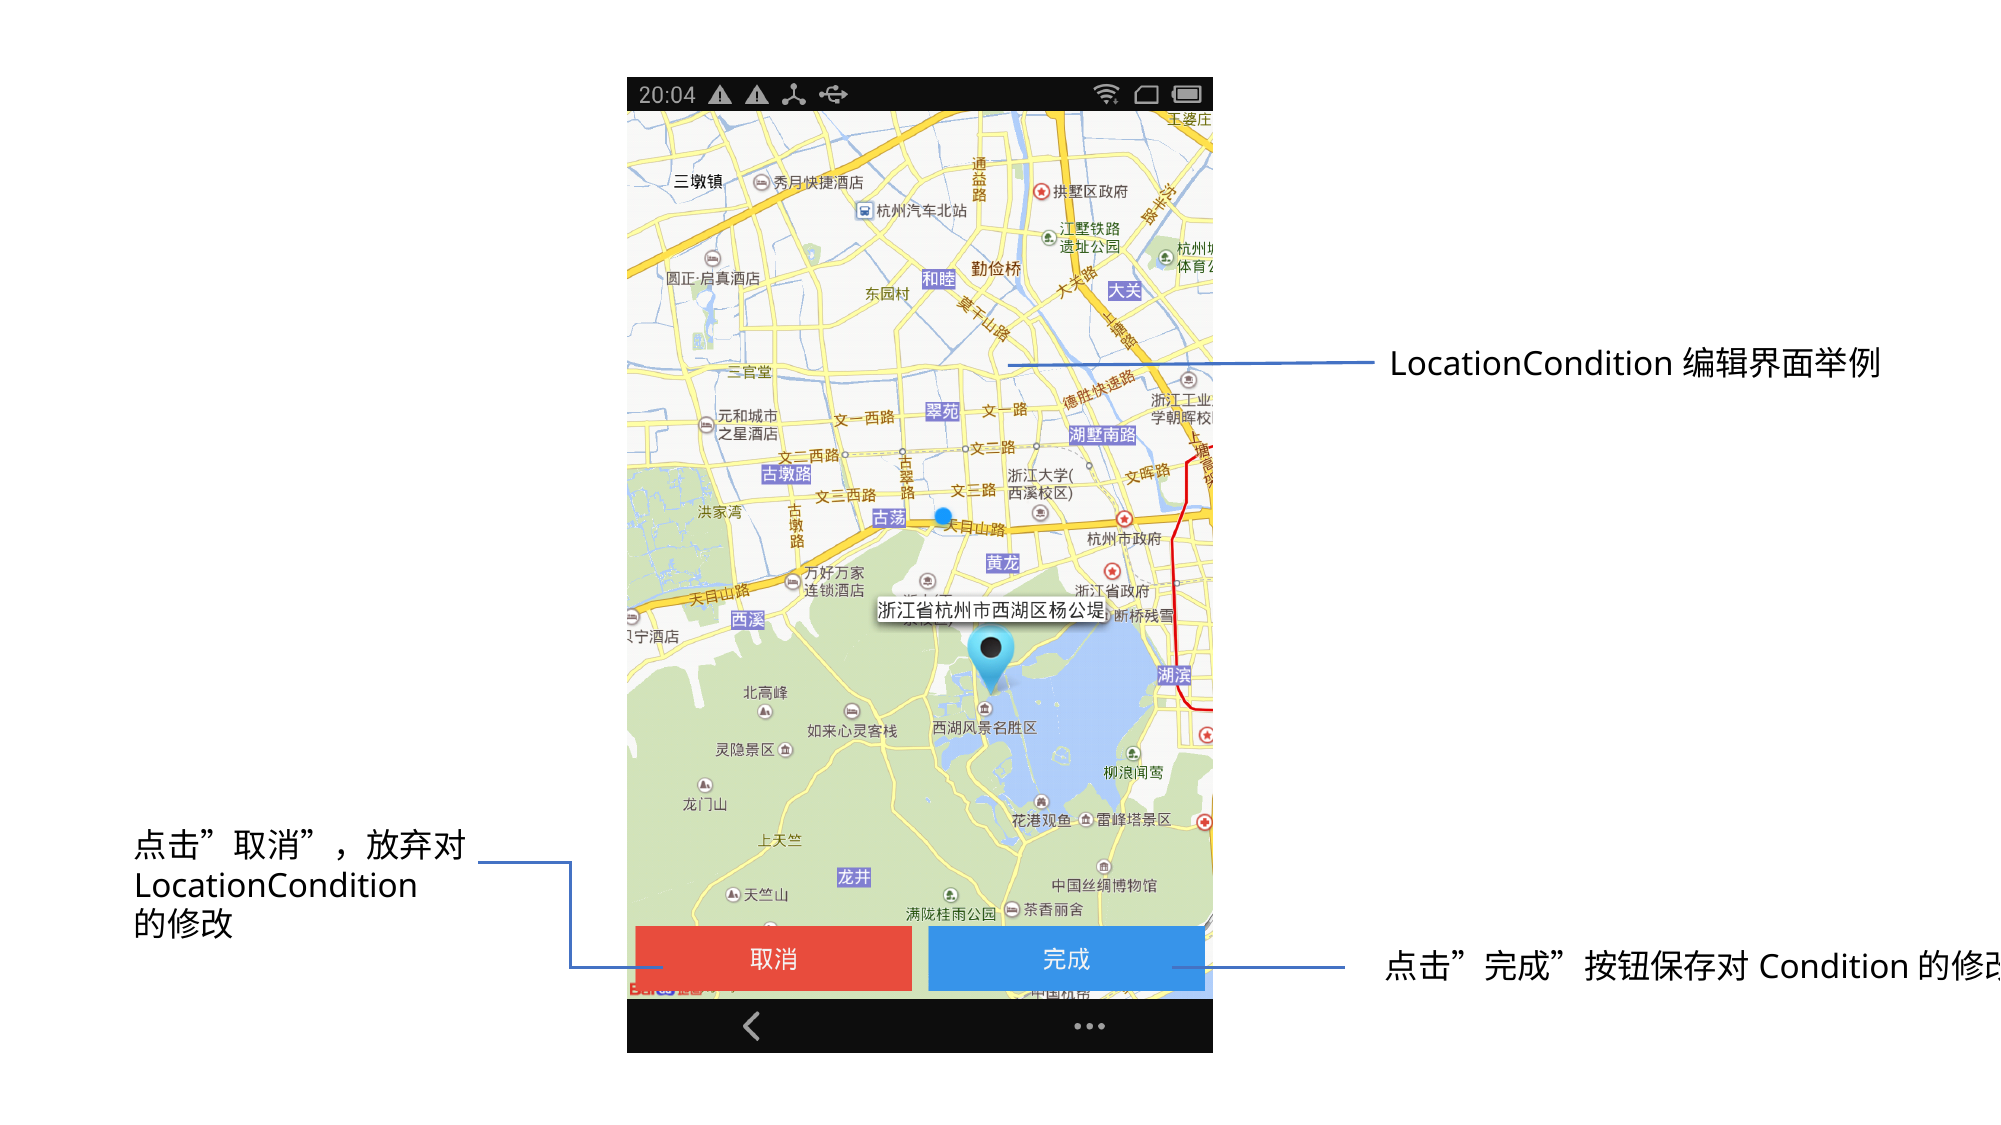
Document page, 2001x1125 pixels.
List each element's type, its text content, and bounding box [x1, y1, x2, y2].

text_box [1007, 362, 1372, 366]
text_box 点击”取消”，放弃对LocationCondition 的修改 [119, 816, 495, 951]
picture [627, 77, 1213, 1053]
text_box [478, 862, 664, 968]
text_box 点击”完成”按钮保存对Condition的修改 [1370, 937, 2000, 993]
text_box LocationCondition编辑界面举例 [1374, 335, 1897, 390]
